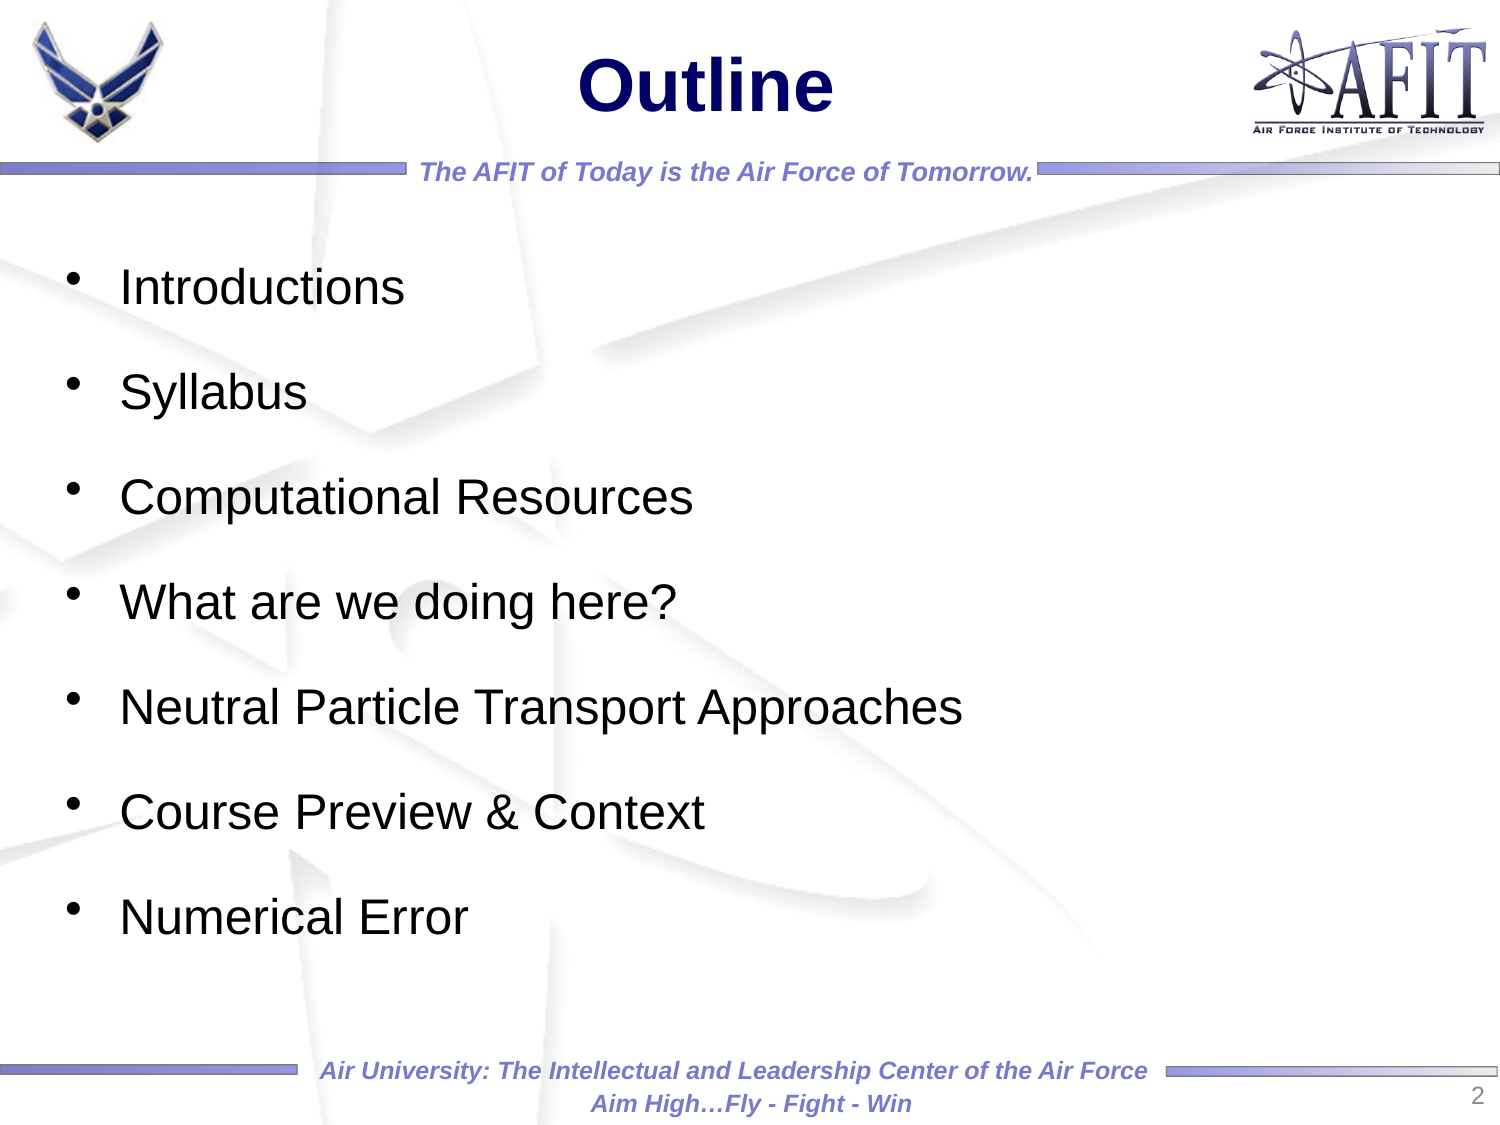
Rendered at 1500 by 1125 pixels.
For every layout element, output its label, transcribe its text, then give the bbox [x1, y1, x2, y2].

list Introductions Syllabus Computational Resources What are we doing here? Neutral Particle Transport Approaches Course Preview & Context Numerical Error [50, 247, 1450, 660]
text_box [25, 0, 809, 177]
slide_number 2 [1149, 1065, 1500, 1125]
title Outline [809, 0, 1251, 163]
